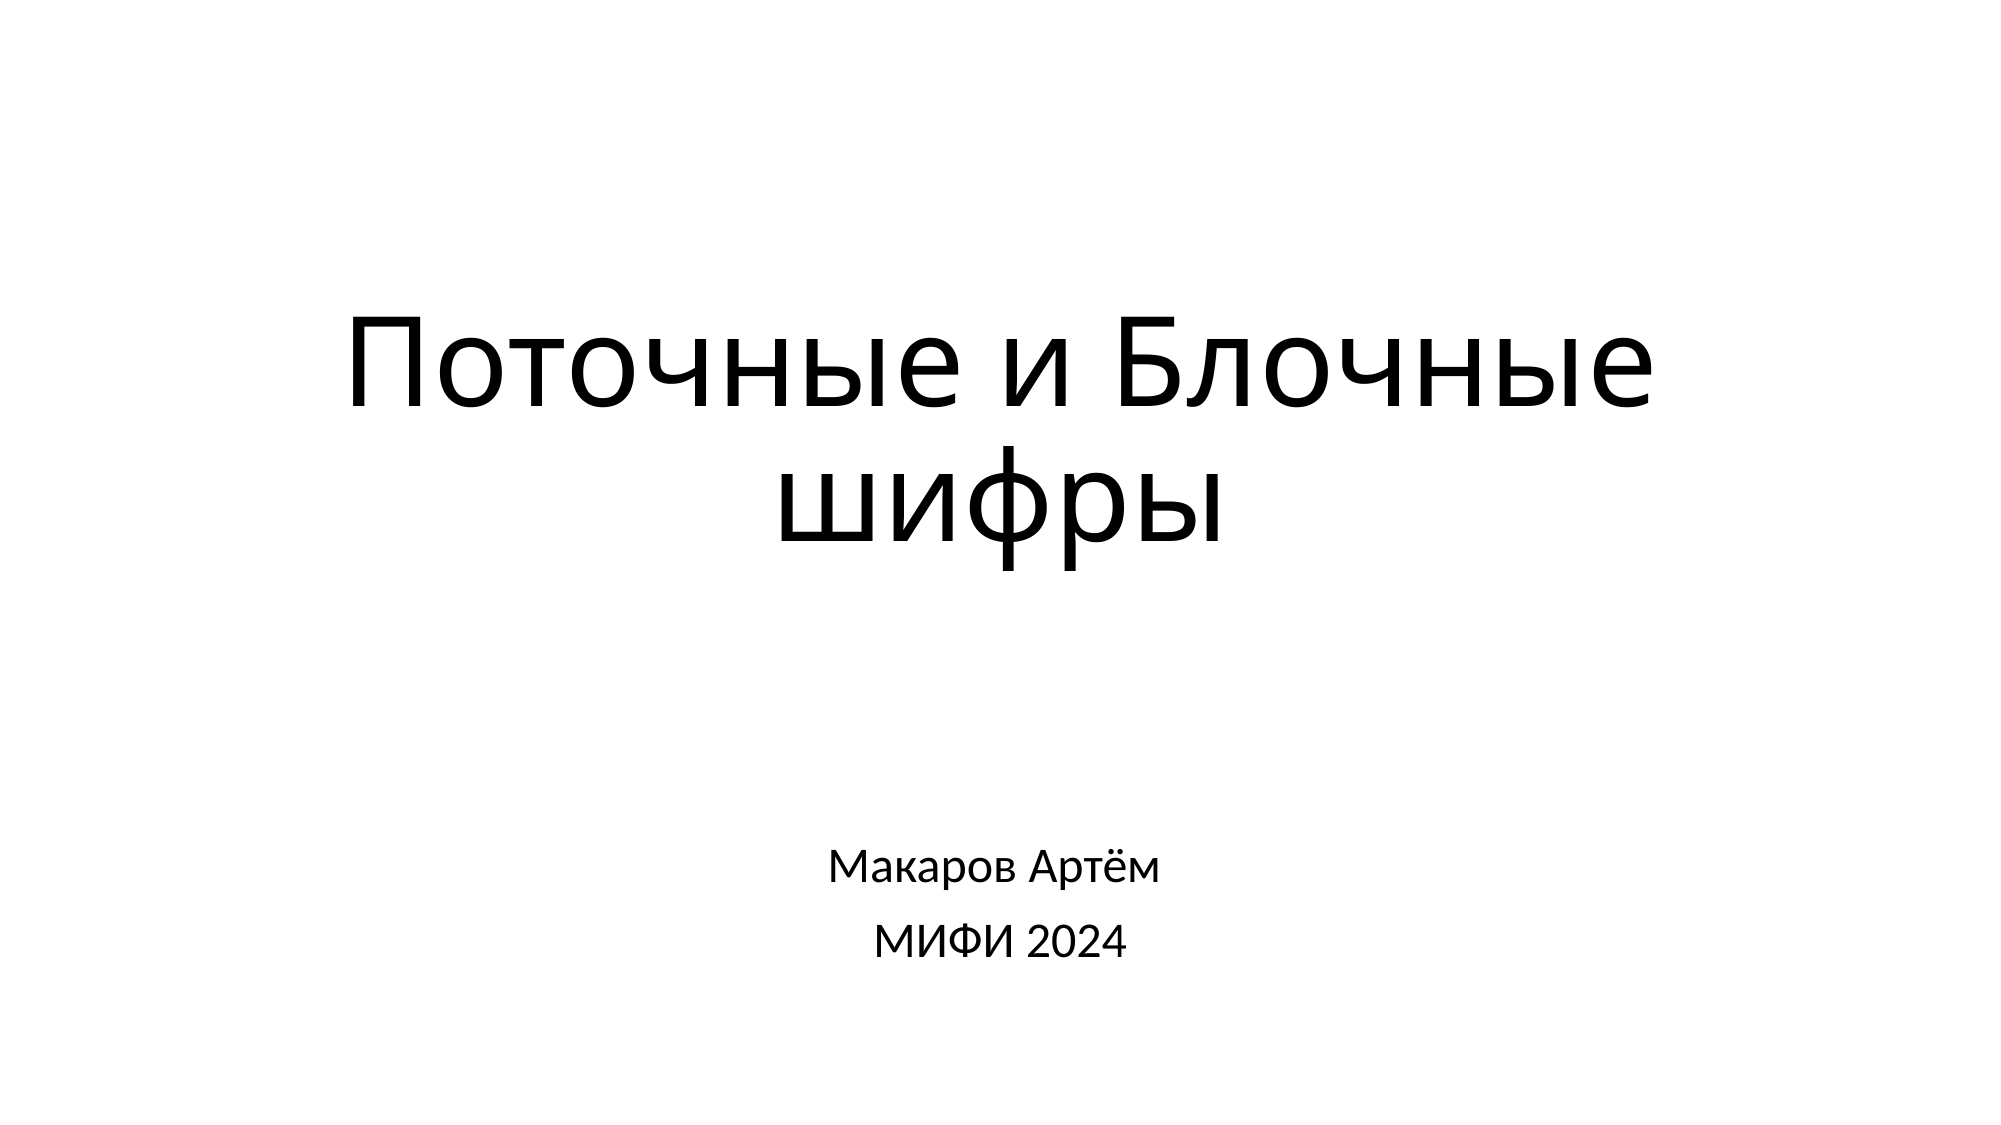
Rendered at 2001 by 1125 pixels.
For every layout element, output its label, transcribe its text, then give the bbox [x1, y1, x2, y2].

subtitle Макаров Артём МИФИ 2024 [249, 831, 1750, 1104]
title Поточные и Блочные шифры [249, 184, 1750, 576]
